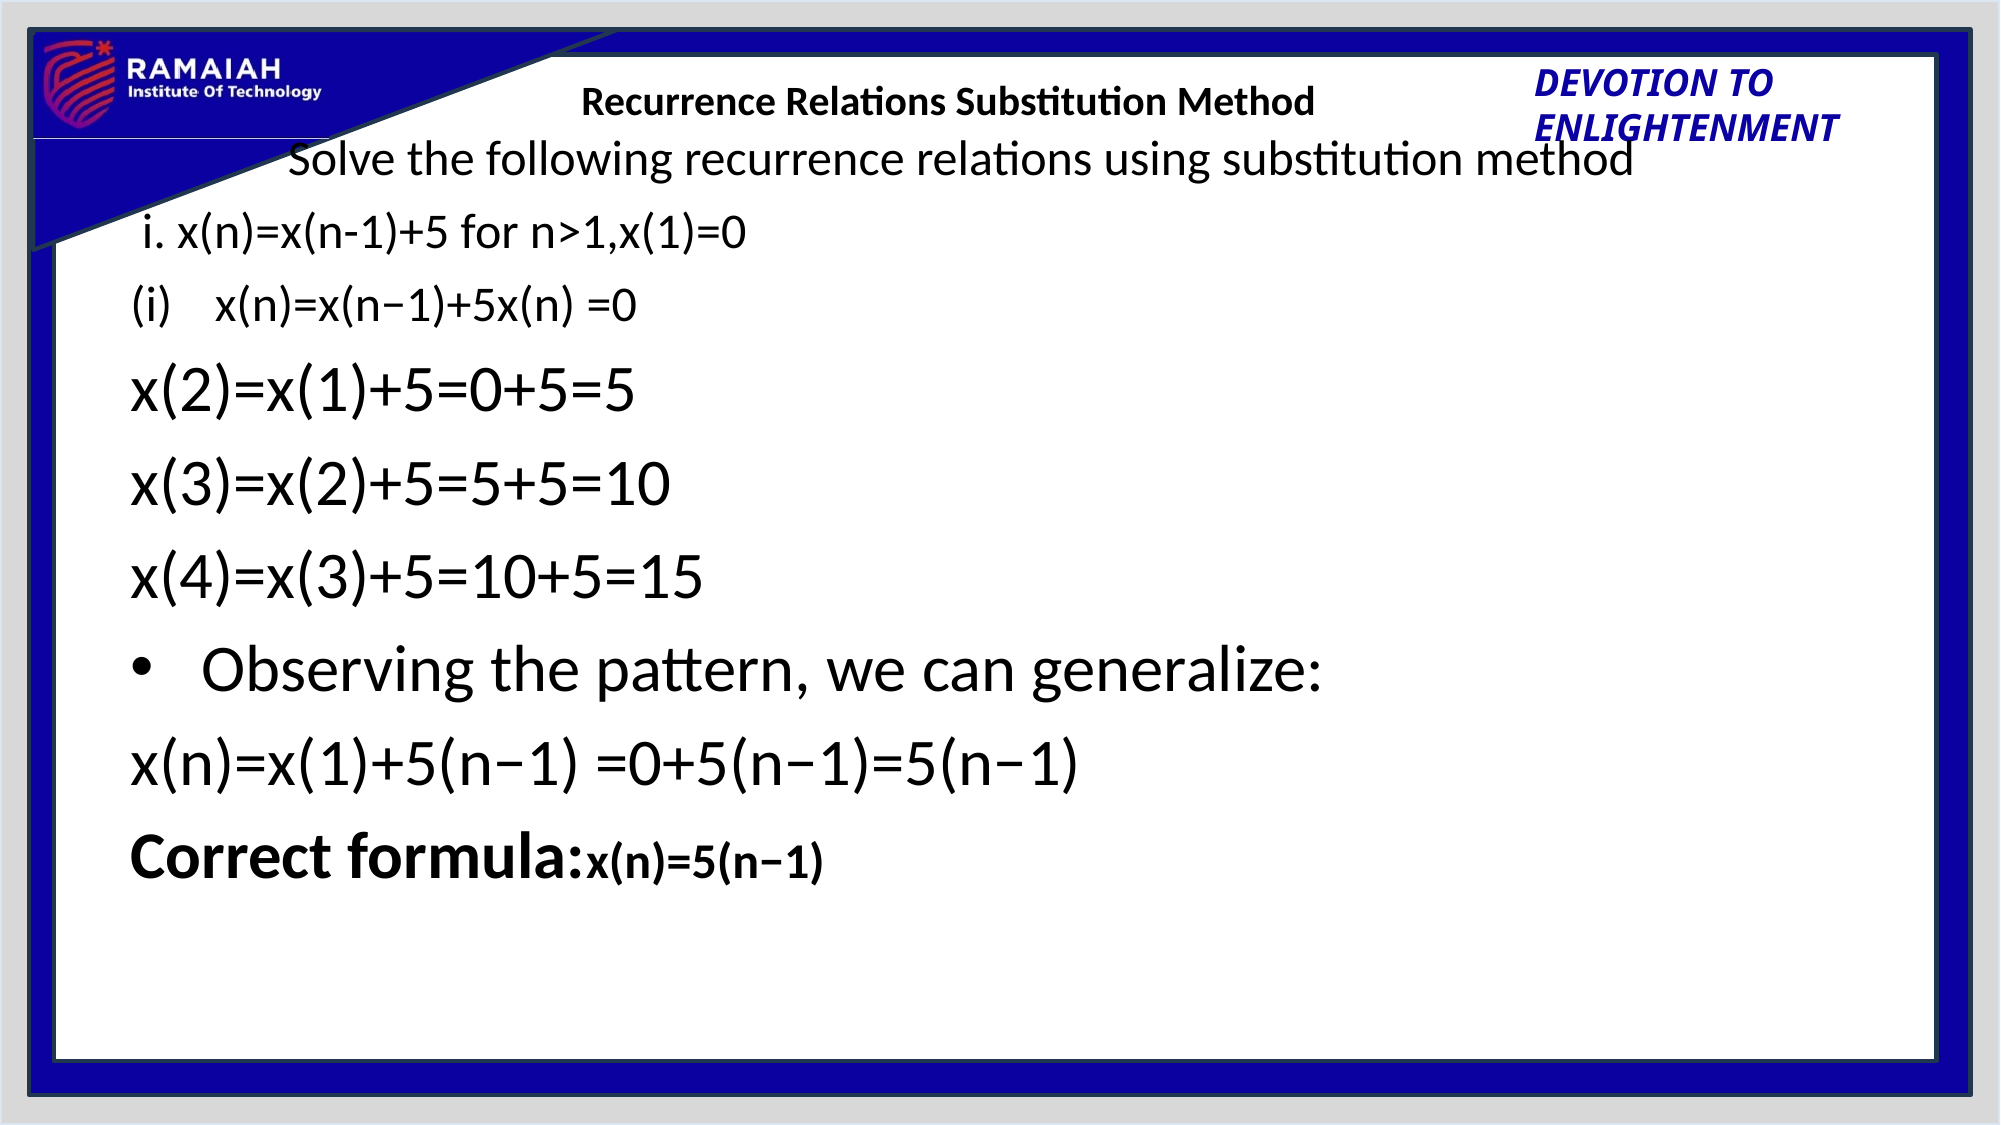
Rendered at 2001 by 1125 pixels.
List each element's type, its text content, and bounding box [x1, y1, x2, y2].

list Solve the following recurrence relations using substitution method i. x(n)=x(n-1)+5 for n>1,x(1)=0 x(n)=x(n−1)+5x(n) =0 x(2)=x(1)+5=0+5=5 x(3)=x(2)+5=5+5=10 x(4)=x(3)+5=10+5=15 Observing the pattern, we can generalize: x(n)=x(1)+5(n−1) =0+5(n−1)=5(n−1) Correct formula:x(n)=5(n−1) [111, 117, 1912, 1097]
title Recurrence Relations Substitution Method [99, 66, 1798, 136]
picture [33, 35, 329, 139]
